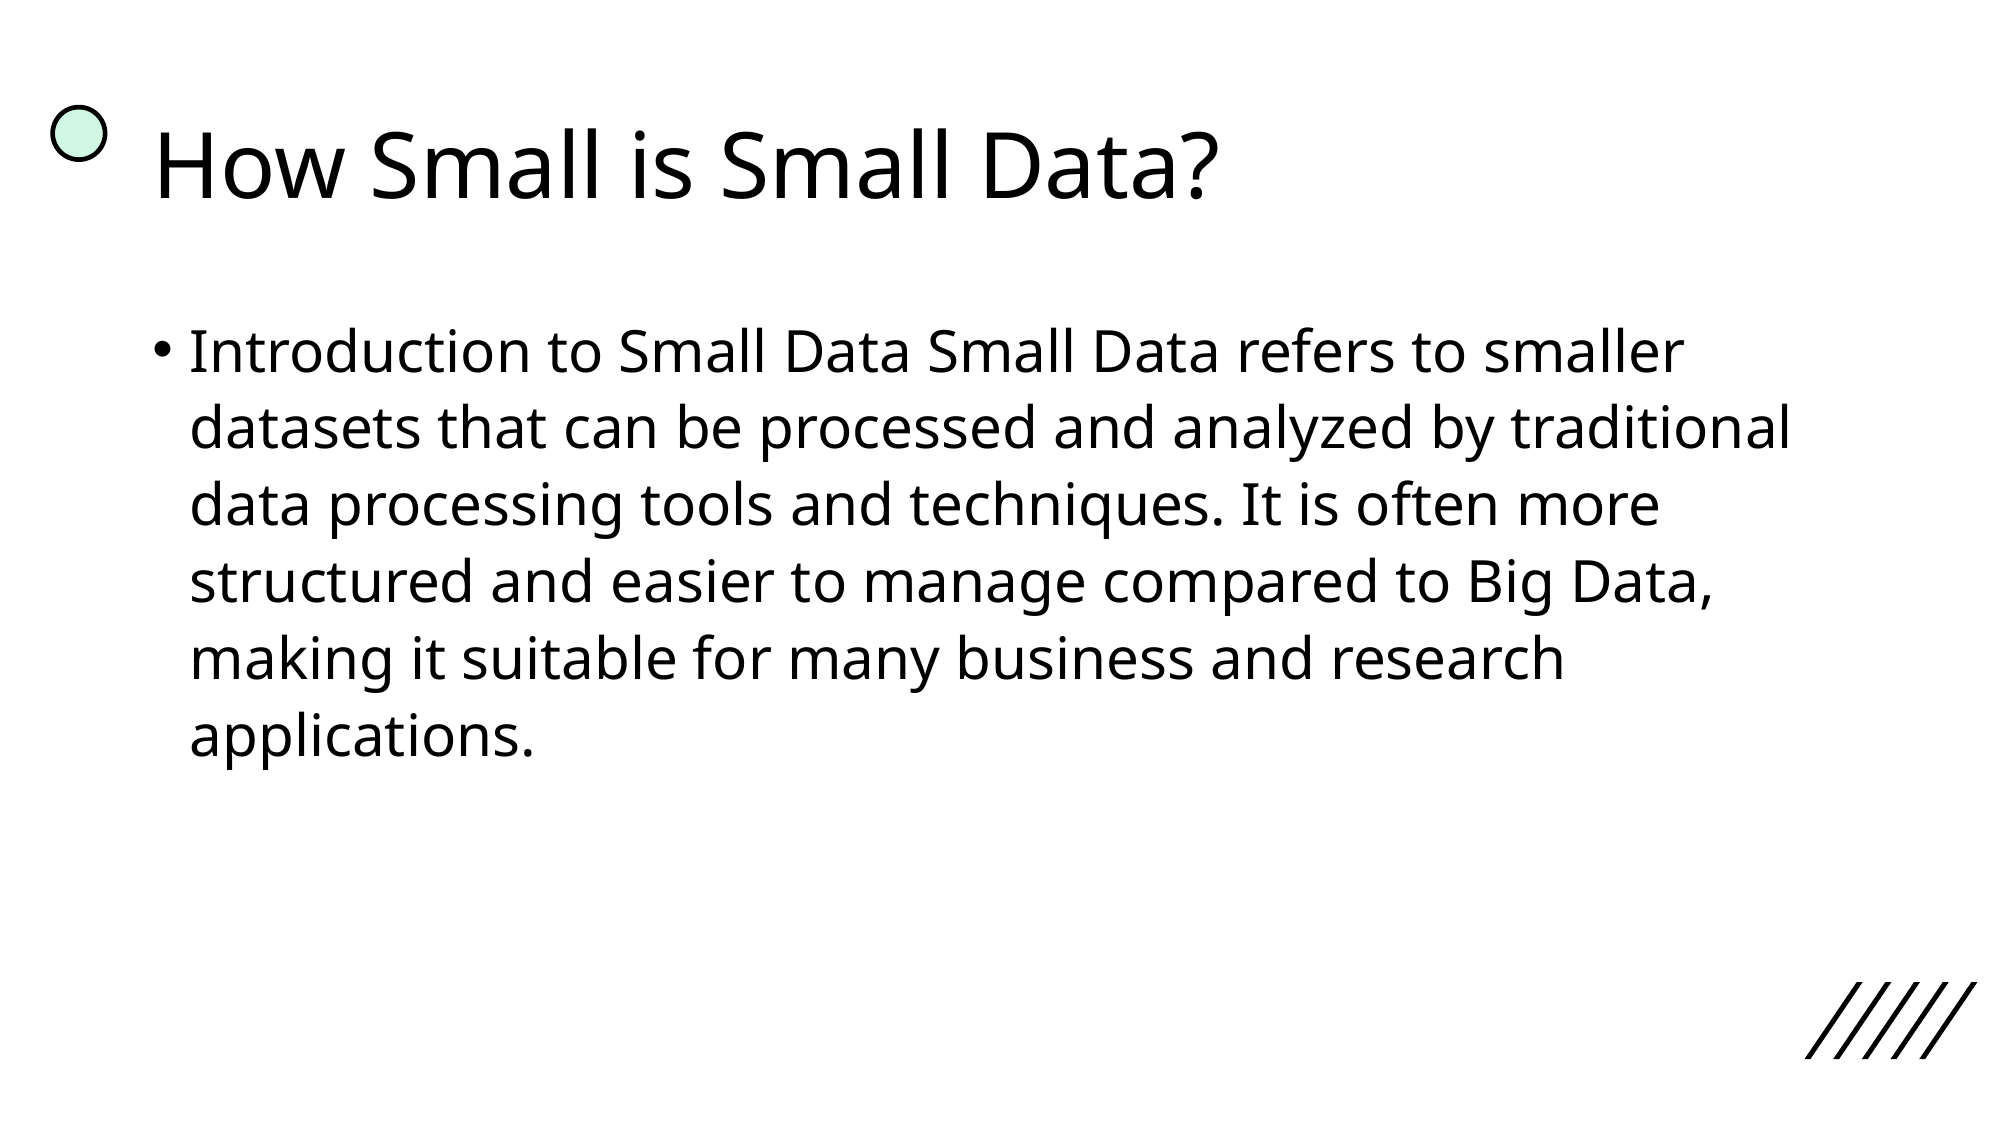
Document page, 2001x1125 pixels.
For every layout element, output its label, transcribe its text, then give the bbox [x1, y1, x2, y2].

title How Small is Small Data? [137, 59, 1863, 278]
list Introduction to Small Data Small Data refers to smaller datasets that can be processed and analyzed by traditional data processing tools and techniques. It is often more structured and easier to manage compared to Big Data, making it suitable for many business and research applications. [137, 299, 1863, 1014]
